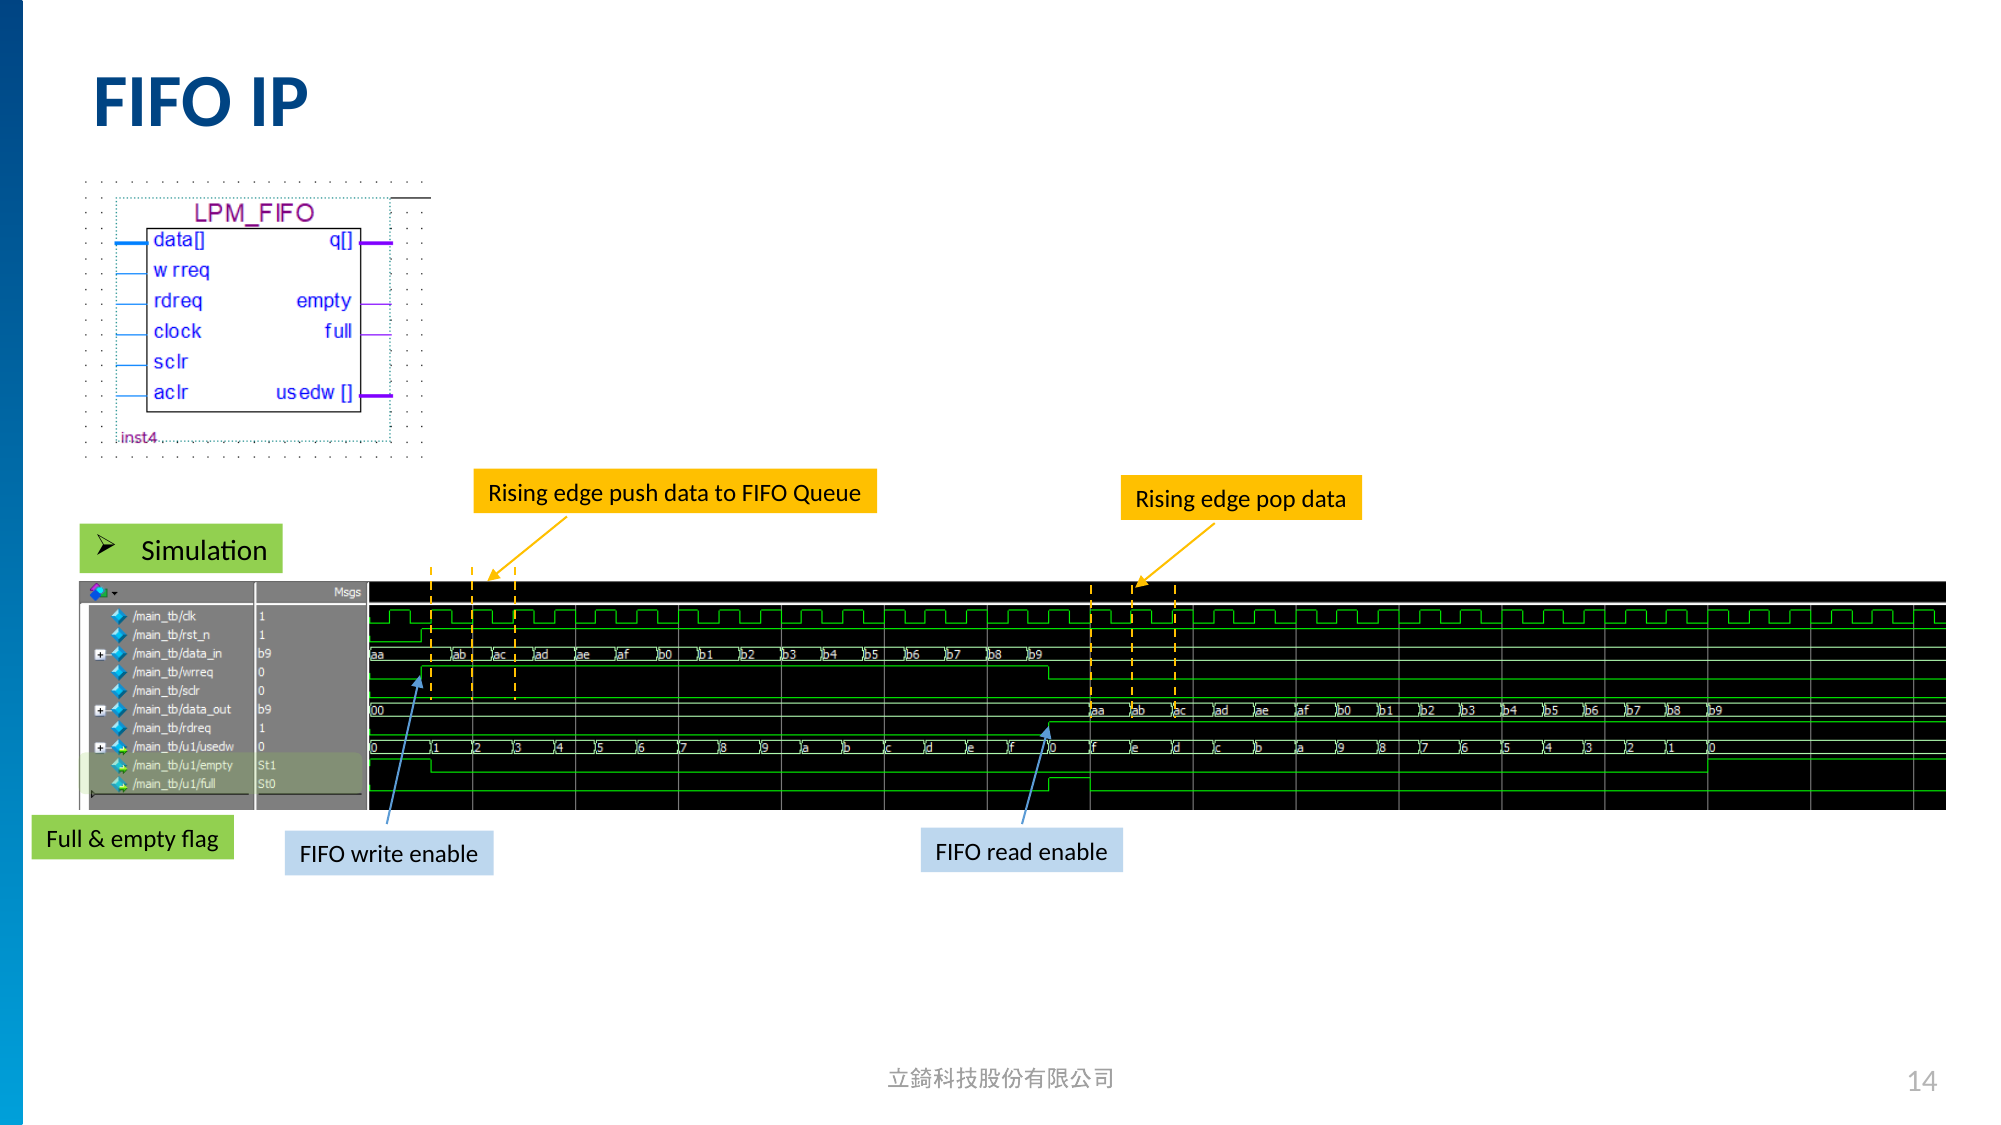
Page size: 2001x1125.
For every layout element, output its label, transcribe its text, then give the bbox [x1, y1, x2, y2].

slide_number 14 [1873, 1059, 1953, 1098]
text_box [487, 516, 567, 582]
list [78, 581, 1946, 810]
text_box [386, 674, 420, 824]
text_box Rising edge push data to FIFO Queue [473, 468, 878, 514]
text_box FIFO read enable [920, 827, 1124, 873]
text_box Rising edge pop data [1120, 475, 1363, 520]
text_box Simulation [79, 523, 283, 574]
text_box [1021, 725, 1049, 824]
text_box FIFO write enable [284, 830, 494, 876]
picture [78, 173, 431, 470]
text_box Full & empty flag [31, 814, 234, 860]
title FIFO IP [78, 53, 1946, 151]
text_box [1135, 523, 1215, 588]
